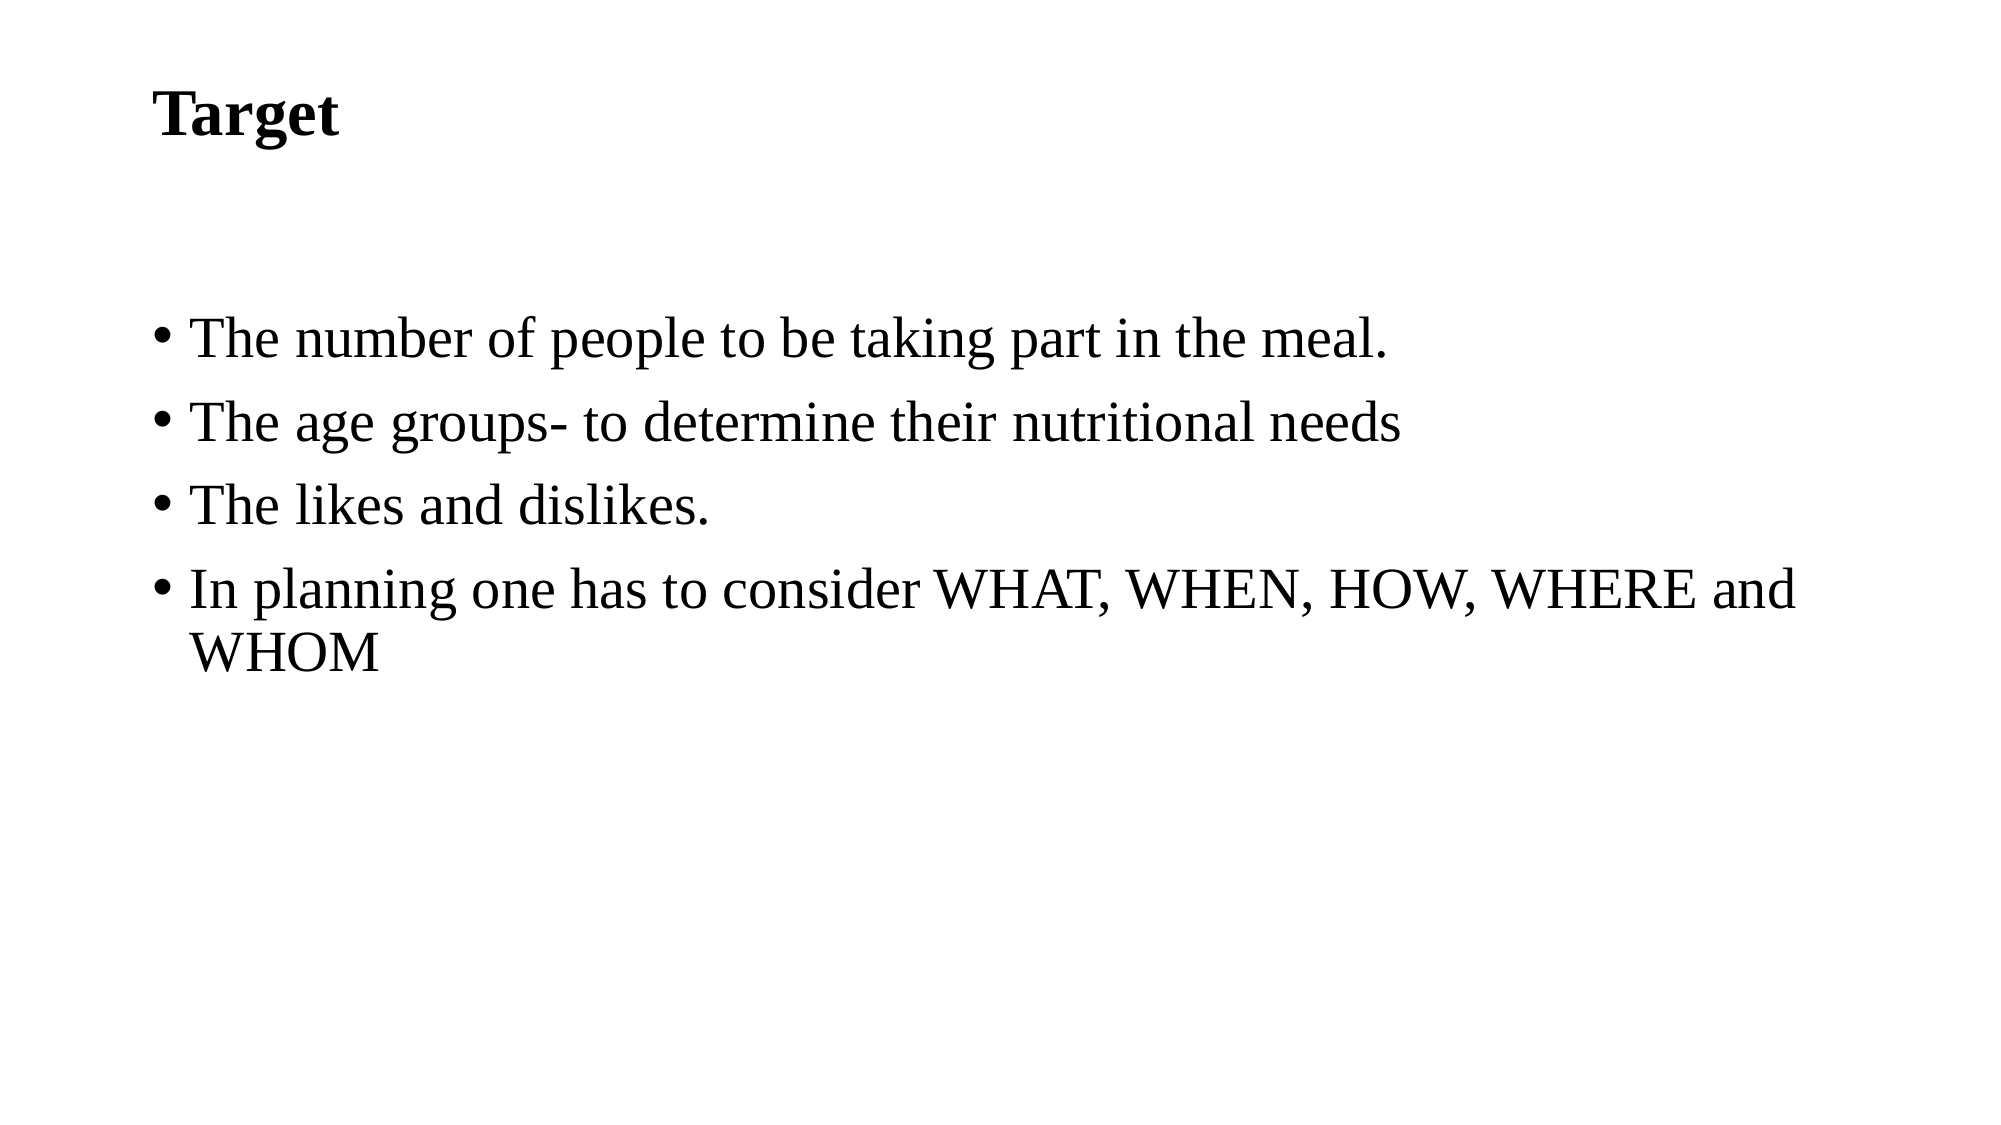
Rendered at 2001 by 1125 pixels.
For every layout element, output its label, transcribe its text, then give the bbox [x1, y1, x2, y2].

title Target [137, 59, 1863, 278]
list The number of people to be taking part in the meal. The age groups- to determine their nutritional needs The likes and dislikes. In planning one has to consider WHAT, WHEN, HOW, WHERE and WHOM [137, 299, 1863, 1014]
